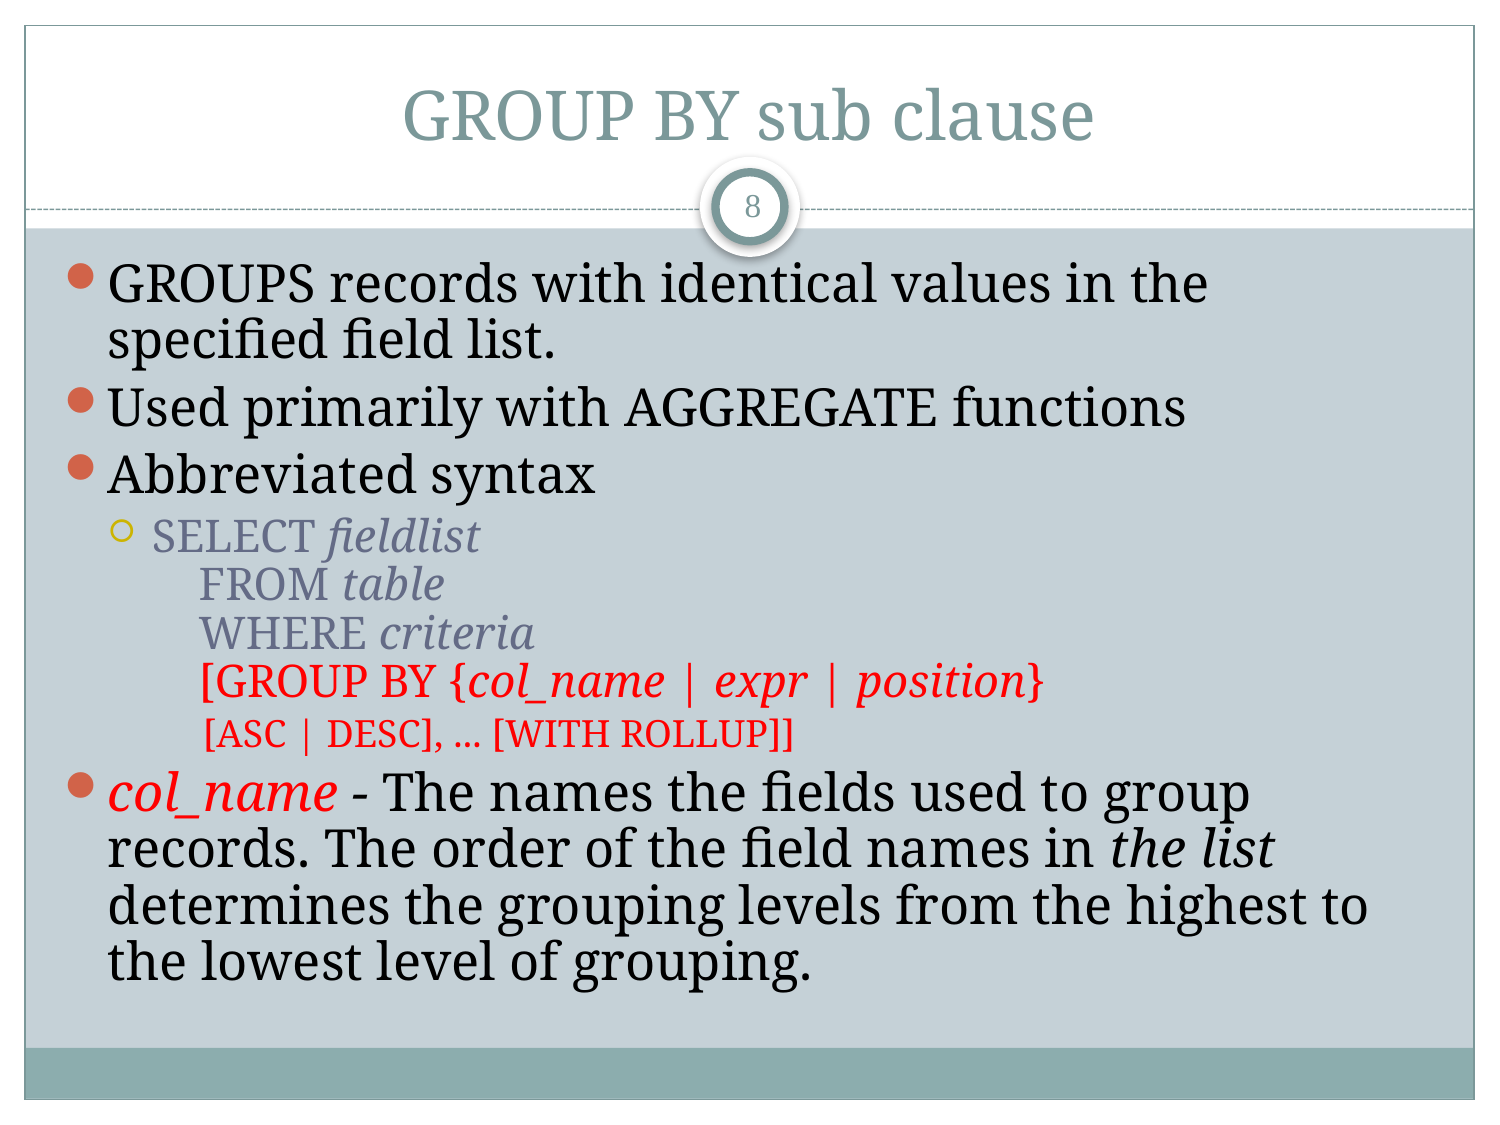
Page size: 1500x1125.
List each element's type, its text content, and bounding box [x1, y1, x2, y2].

slide_number 8 [715, 168, 791, 241]
list GROUPS records with identical values in the specified field list. Used primarily with AGGREGATE functions Abbreviated syntax SELECT fieldlist FROM table WHERE criteria [GROUP BY {col_name | expr | position} [ASC | DESC], ... [WITH ROLLUP]] col_name - The names the fields used to group records. The order of the field names in the list determines the grouping levels from the highest to the lowest level of grouping. [49, 249, 1450, 1005]
title GROUP BY sub clause [49, 37, 1450, 162]
